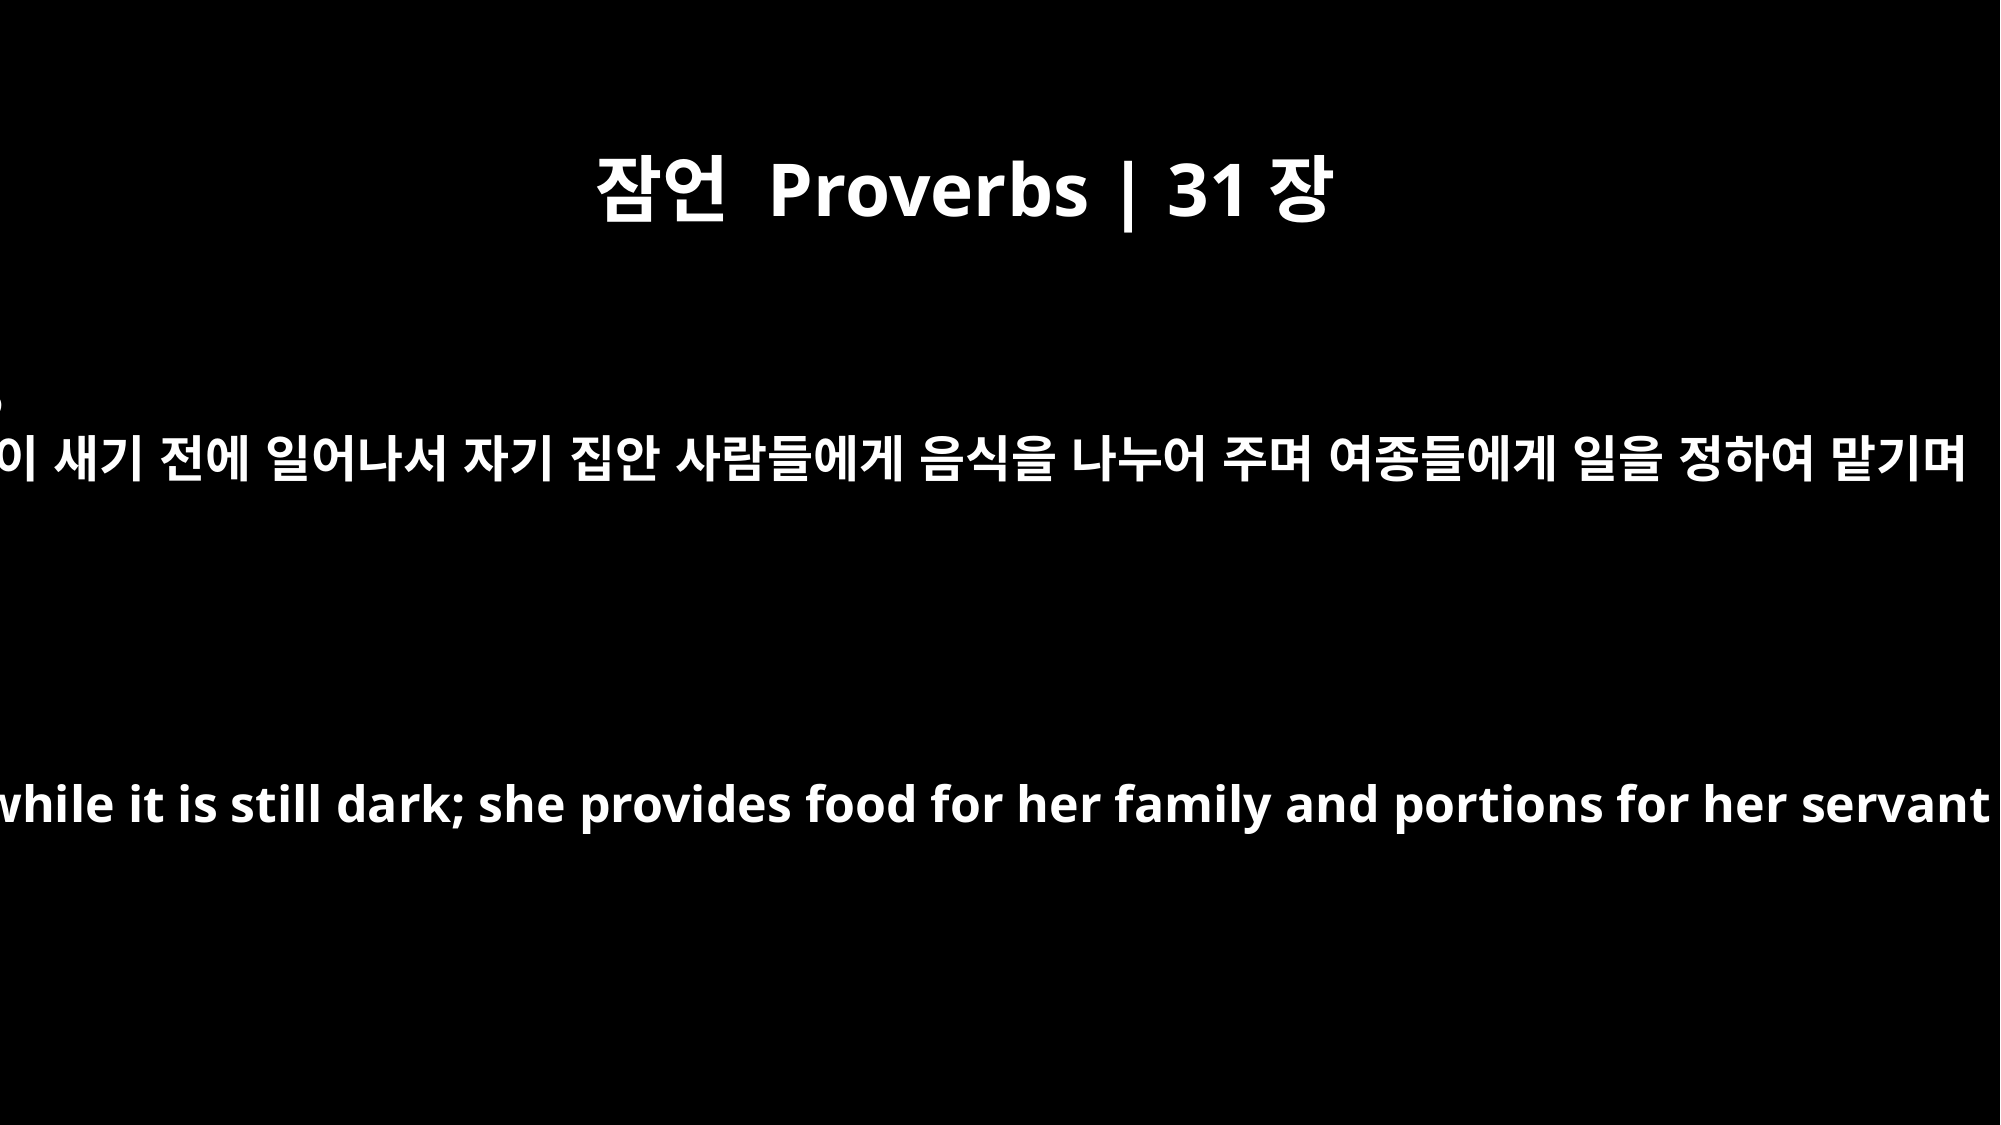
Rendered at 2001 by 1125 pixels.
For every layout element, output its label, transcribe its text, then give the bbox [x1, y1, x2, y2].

text_box 잠언 Proverbs | 31장 [580, 136, 1352, 239]
text_box 15 밤이 새기 전에 일어나서 자기 집안 사람들에게 음식을 나누어 주며 여종들에게 일을 정하여 맡기며 [0, 359, 1985, 495]
text_box She gets up while it is still dark; she provides food for her family and portions for her servant girls. [0, 764, 2000, 840]
